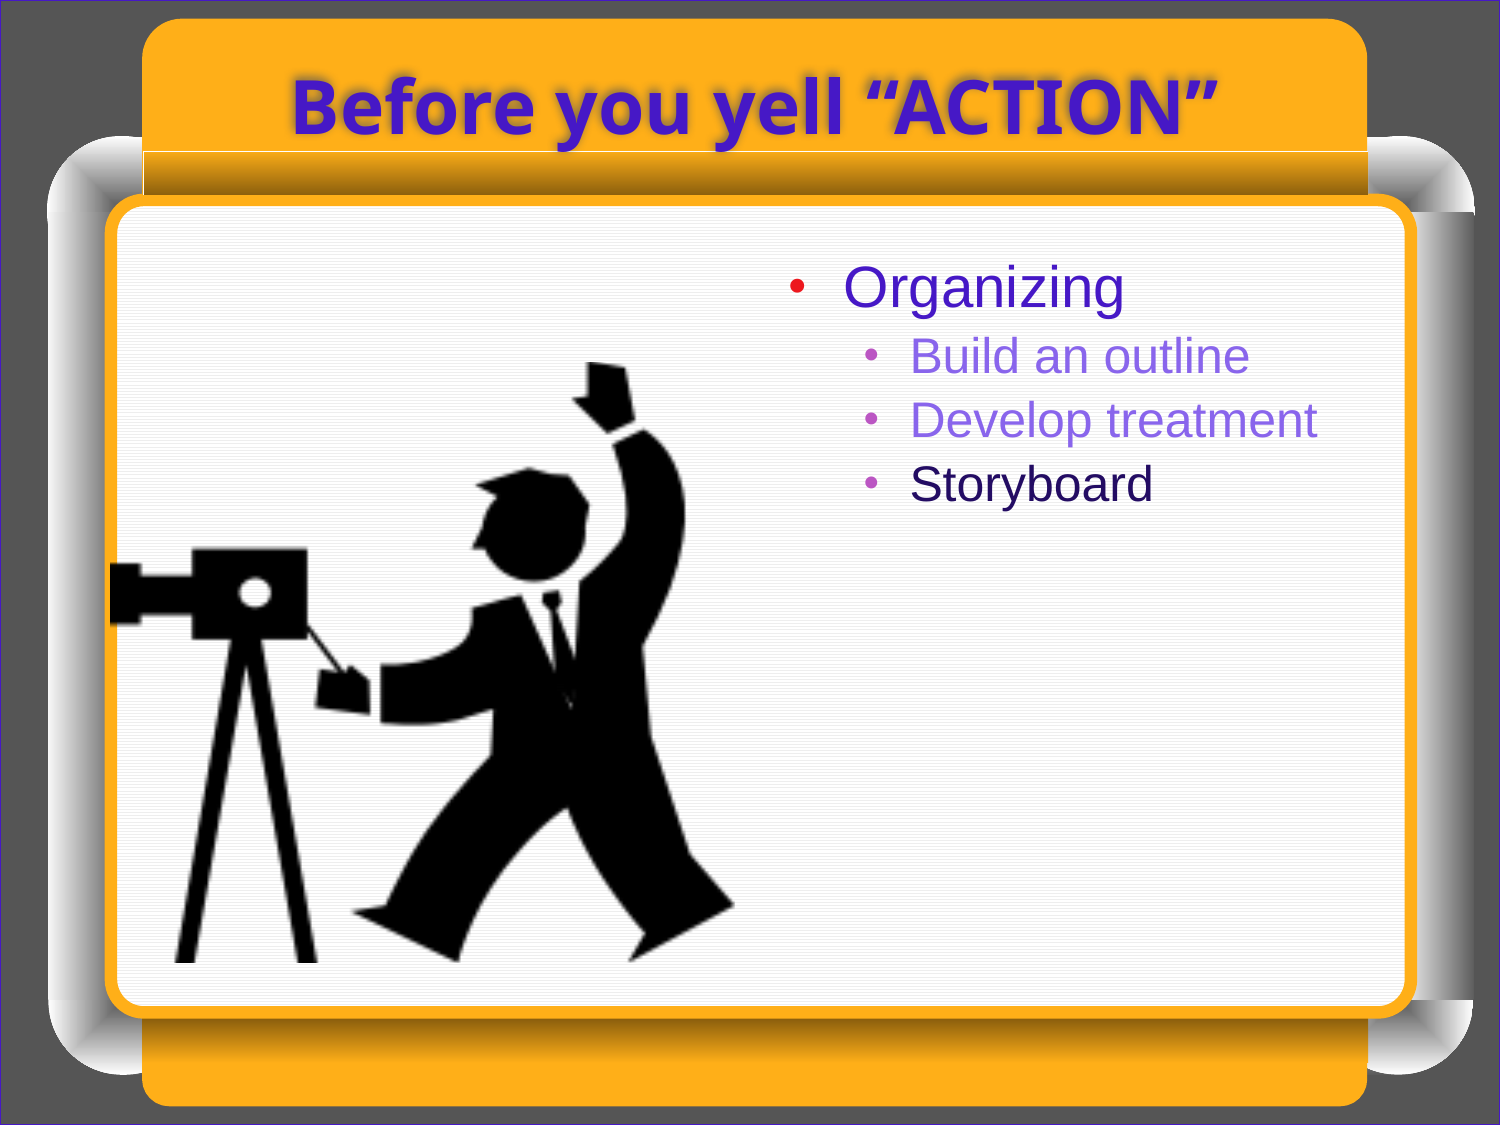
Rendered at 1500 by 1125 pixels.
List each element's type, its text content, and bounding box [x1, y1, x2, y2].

list Organizing Build an outline Develop treatment Storyboard [772, 249, 1361, 963]
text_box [109, 361, 736, 963]
title Before you yell “ACTION” [160, 35, 1349, 173]
